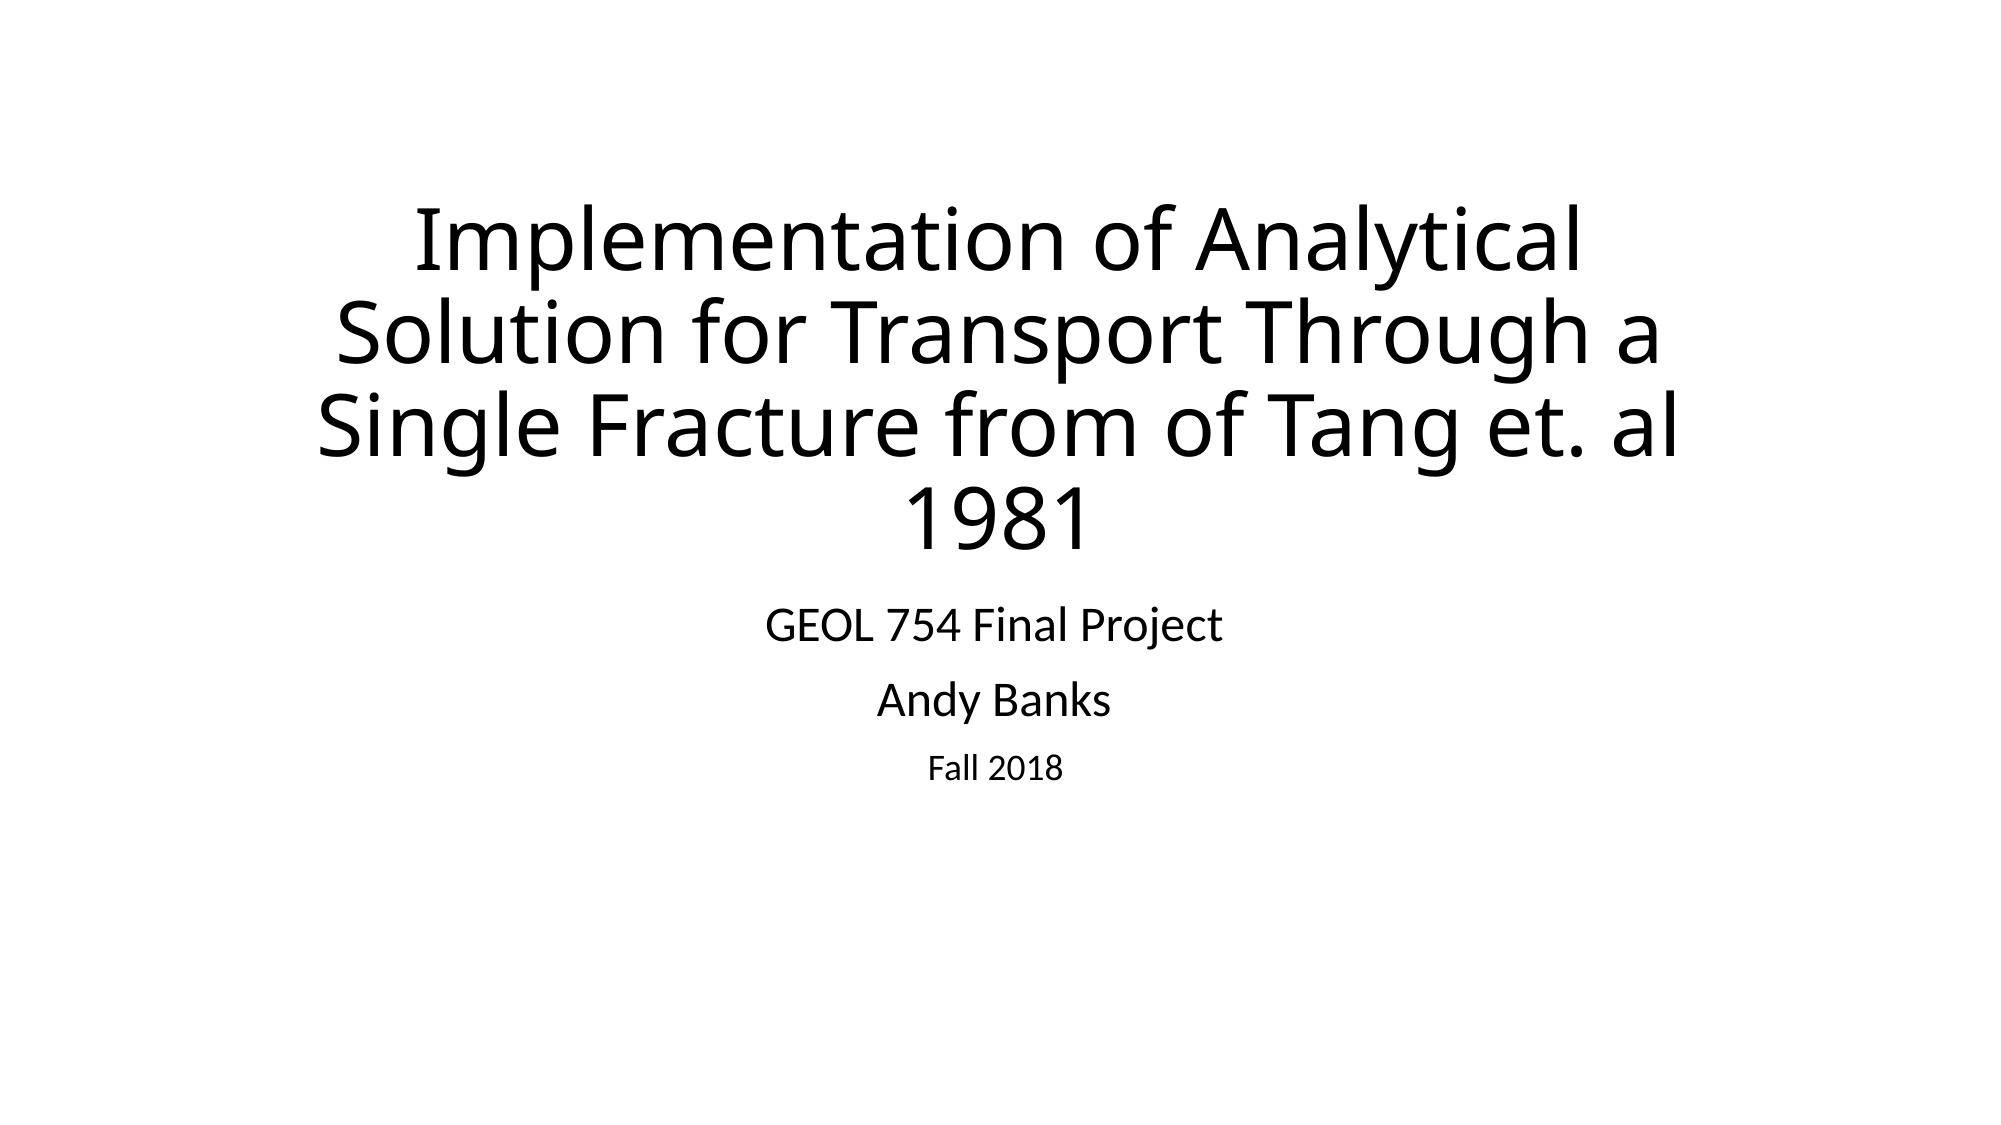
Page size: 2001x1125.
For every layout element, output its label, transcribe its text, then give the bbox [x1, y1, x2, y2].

title Implementation of Analytical Solution for Transport Through a Single Fracture from of Tang et. al 1981 [249, 184, 1750, 576]
subtitle GEOL 754 Final Project Andy Banks Fall 2018 [249, 590, 1750, 863]
